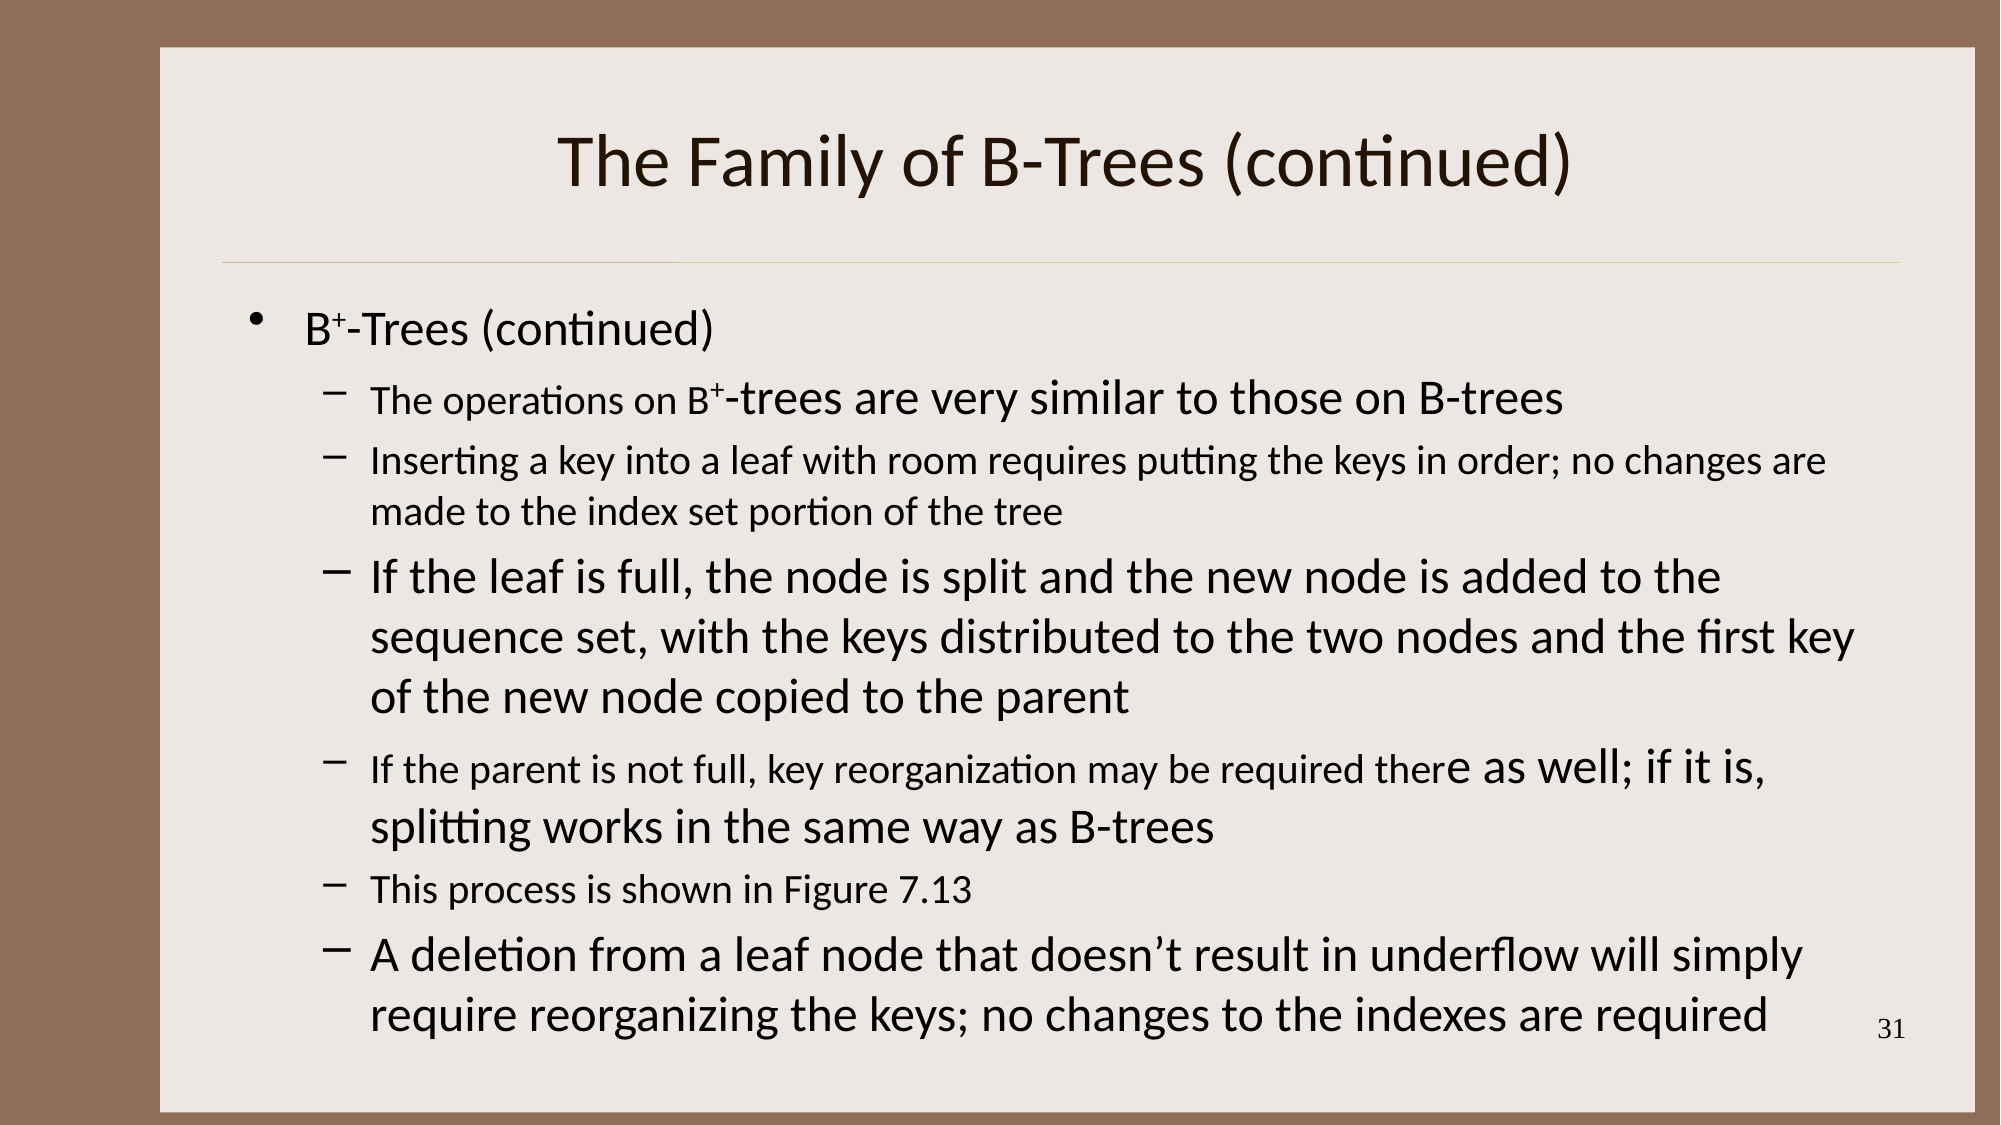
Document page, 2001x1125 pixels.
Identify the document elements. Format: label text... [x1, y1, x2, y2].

title The Family of B-Trees (continued) [233, 62, 1900, 250]
slide_number 31 [1505, 1001, 1922, 1077]
list B+-Trees (continued) The operations on B+-trees are very similar to those on B-trees Inserting a key into a leaf with room requires putting the keys in order; no changes are made to the index set portion of the tree If the leaf is full, the node is split and the new node is added to the sequence set, with the keys distributed to the two nodes and the first key of the new node copied to the parent If the parent is not full, key reorganization may be required there as well; if it is, splitting works in the same way as B-trees This process is shown in Figure 7.13 A deletion from a leaf node that doesn’t result in underflow will simply require reorganizing the keys; no changes to the indexes are required [233, 287, 1900, 963]
